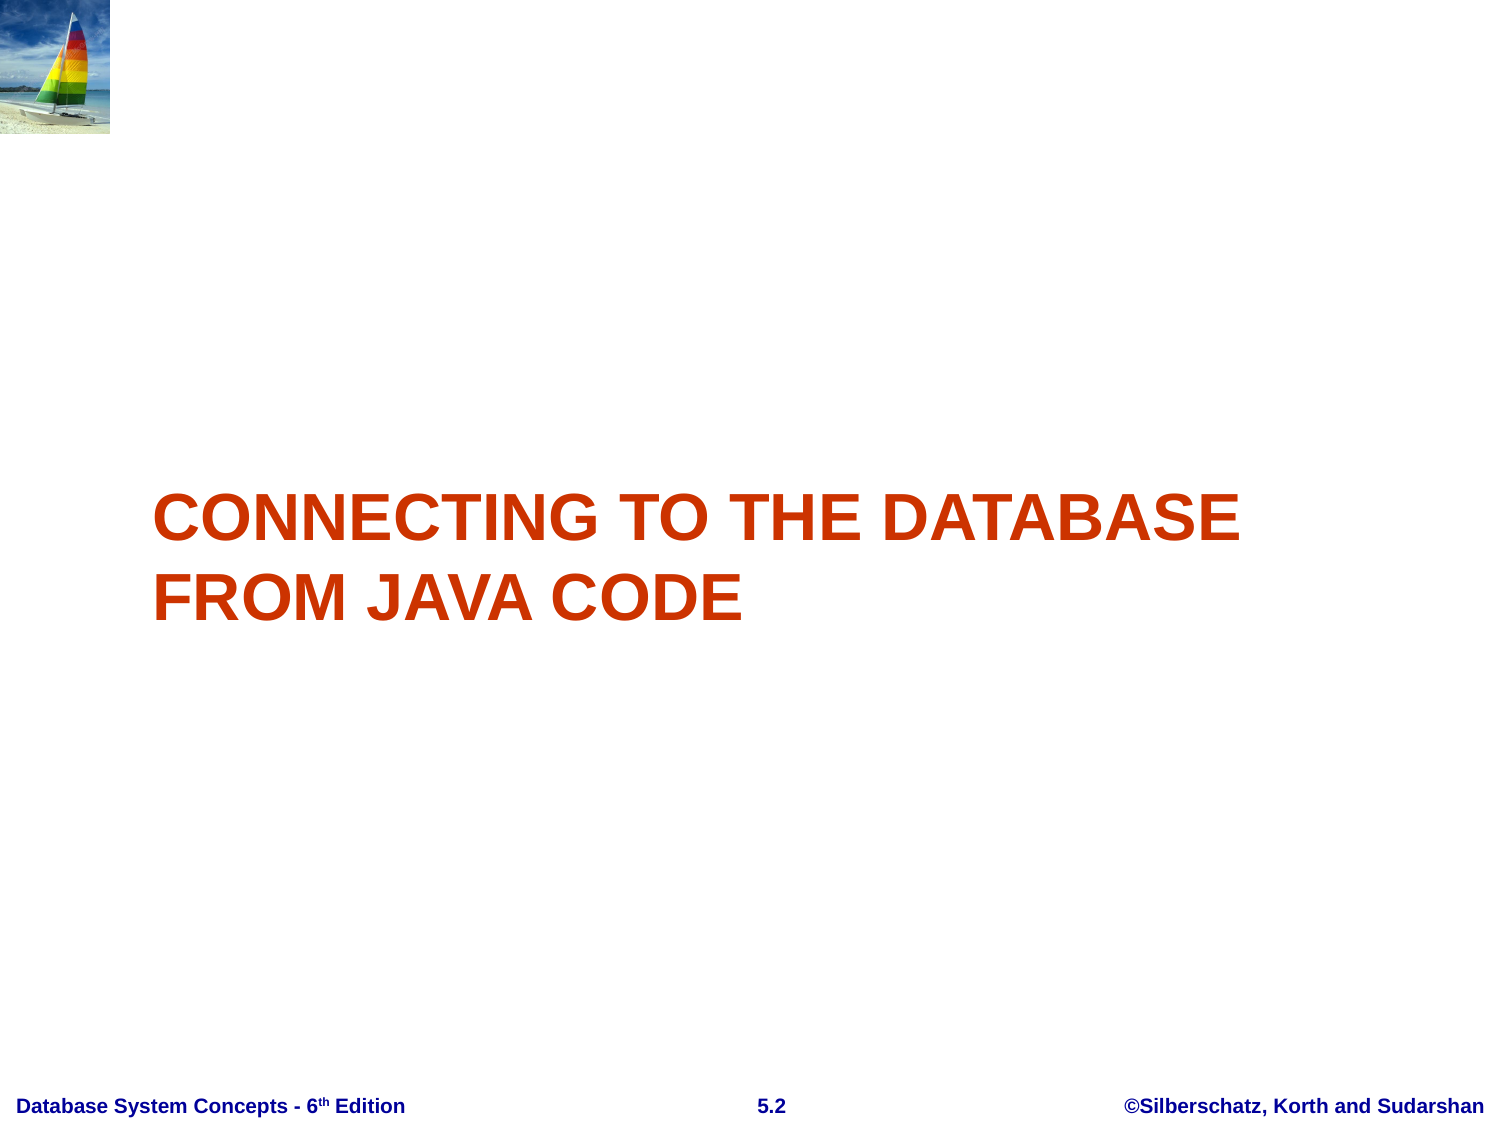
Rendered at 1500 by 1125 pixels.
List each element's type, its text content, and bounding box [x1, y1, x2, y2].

title Connecting to the Database from Java COdE [136, 466, 1413, 691]
picture [0, 0, 110, 134]
